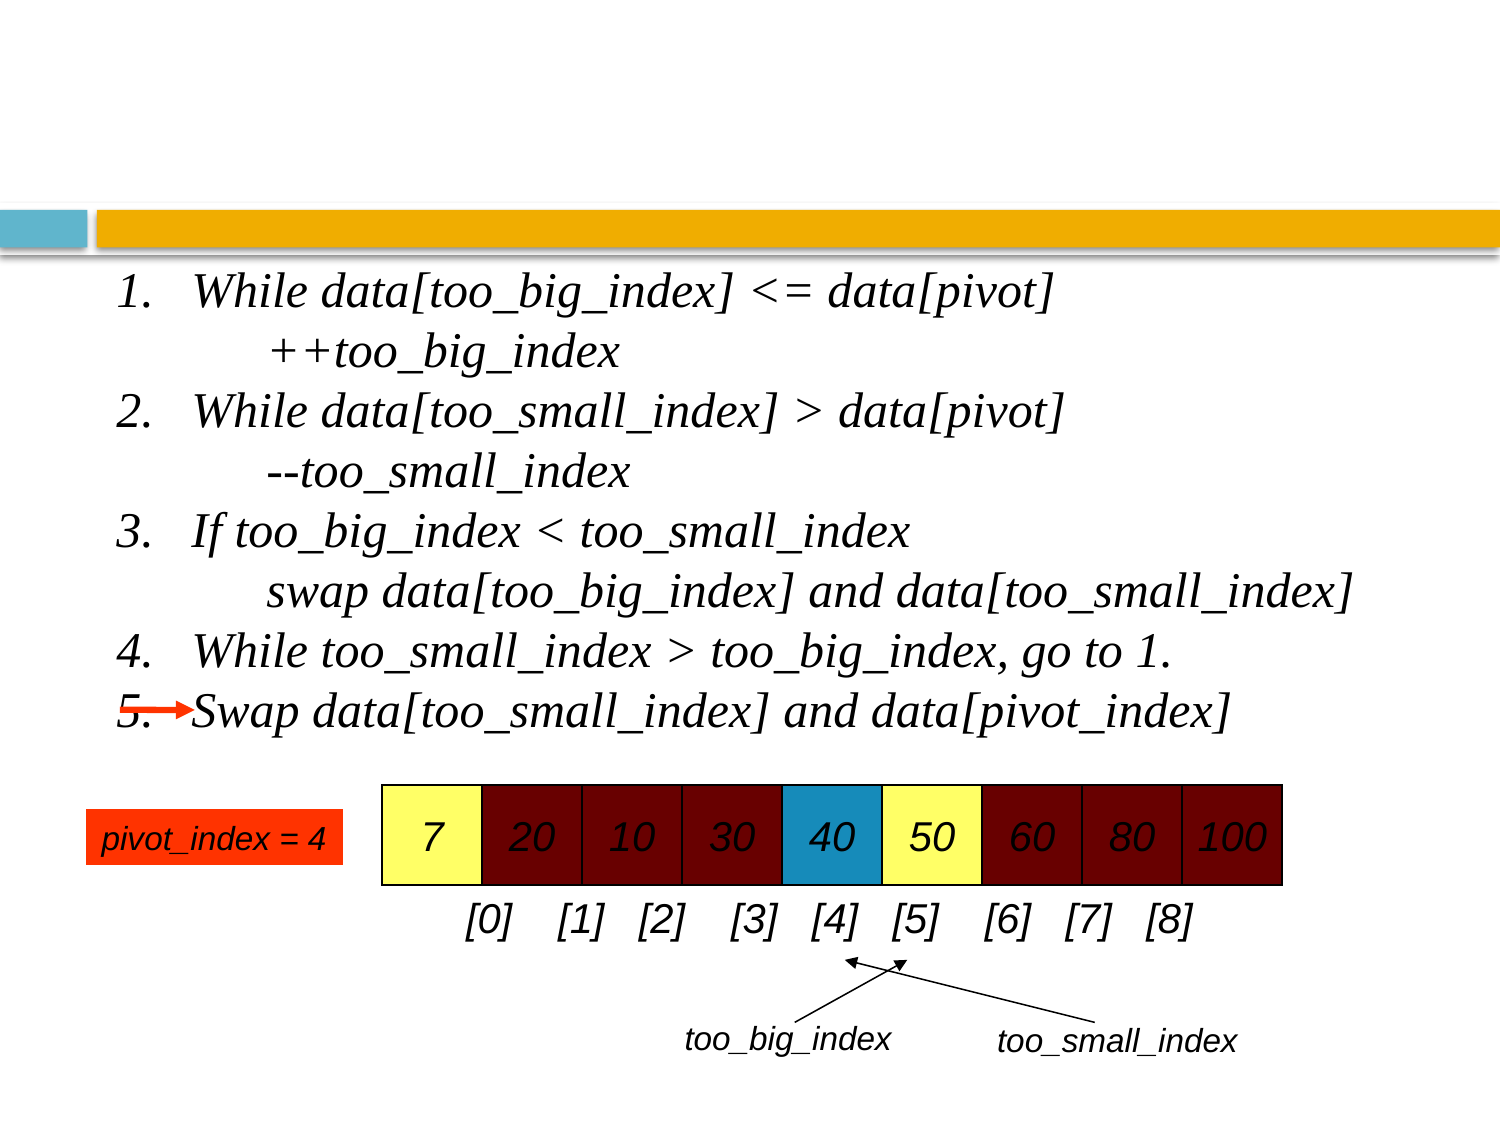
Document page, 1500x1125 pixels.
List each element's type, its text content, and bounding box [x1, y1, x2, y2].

text_box too_small_index [982, 1012, 1333, 1067]
text_box 50 [882, 784, 982, 884]
text_box 80 [1082, 784, 1182, 884]
text_box pivot_index = 4 [86, 809, 342, 865]
text_box 30 [682, 784, 782, 884]
text_box [844, 956, 887, 971]
text_box too_big_index [669, 1009, 1048, 1065]
text_box 20 [482, 784, 582, 884]
text_box While data[too_big_index] <= data[pivot] ++too_big_index While data[too_small_index] > data[pivot] --too_small_index If too_big_index < too_small_index swap data[too_big_index] and data[too_small_index] While too_small_index > too_big_index, go to 1. Swap data[too_small_index] and data[pivot_index] [101, 249, 1500, 925]
text_box [0] [1] [2] [3] [4] [5] [6] [7] [8] [451, 884, 1208, 950]
text_box 100 [1182, 784, 1283, 885]
text_box 60 [982, 784, 1082, 884]
text_box 10 [582, 784, 682, 884]
text_box [119, 703, 195, 717]
text_box [794, 959, 908, 1023]
text_box 7 [382, 784, 482, 885]
text_box 40 [782, 784, 882, 884]
